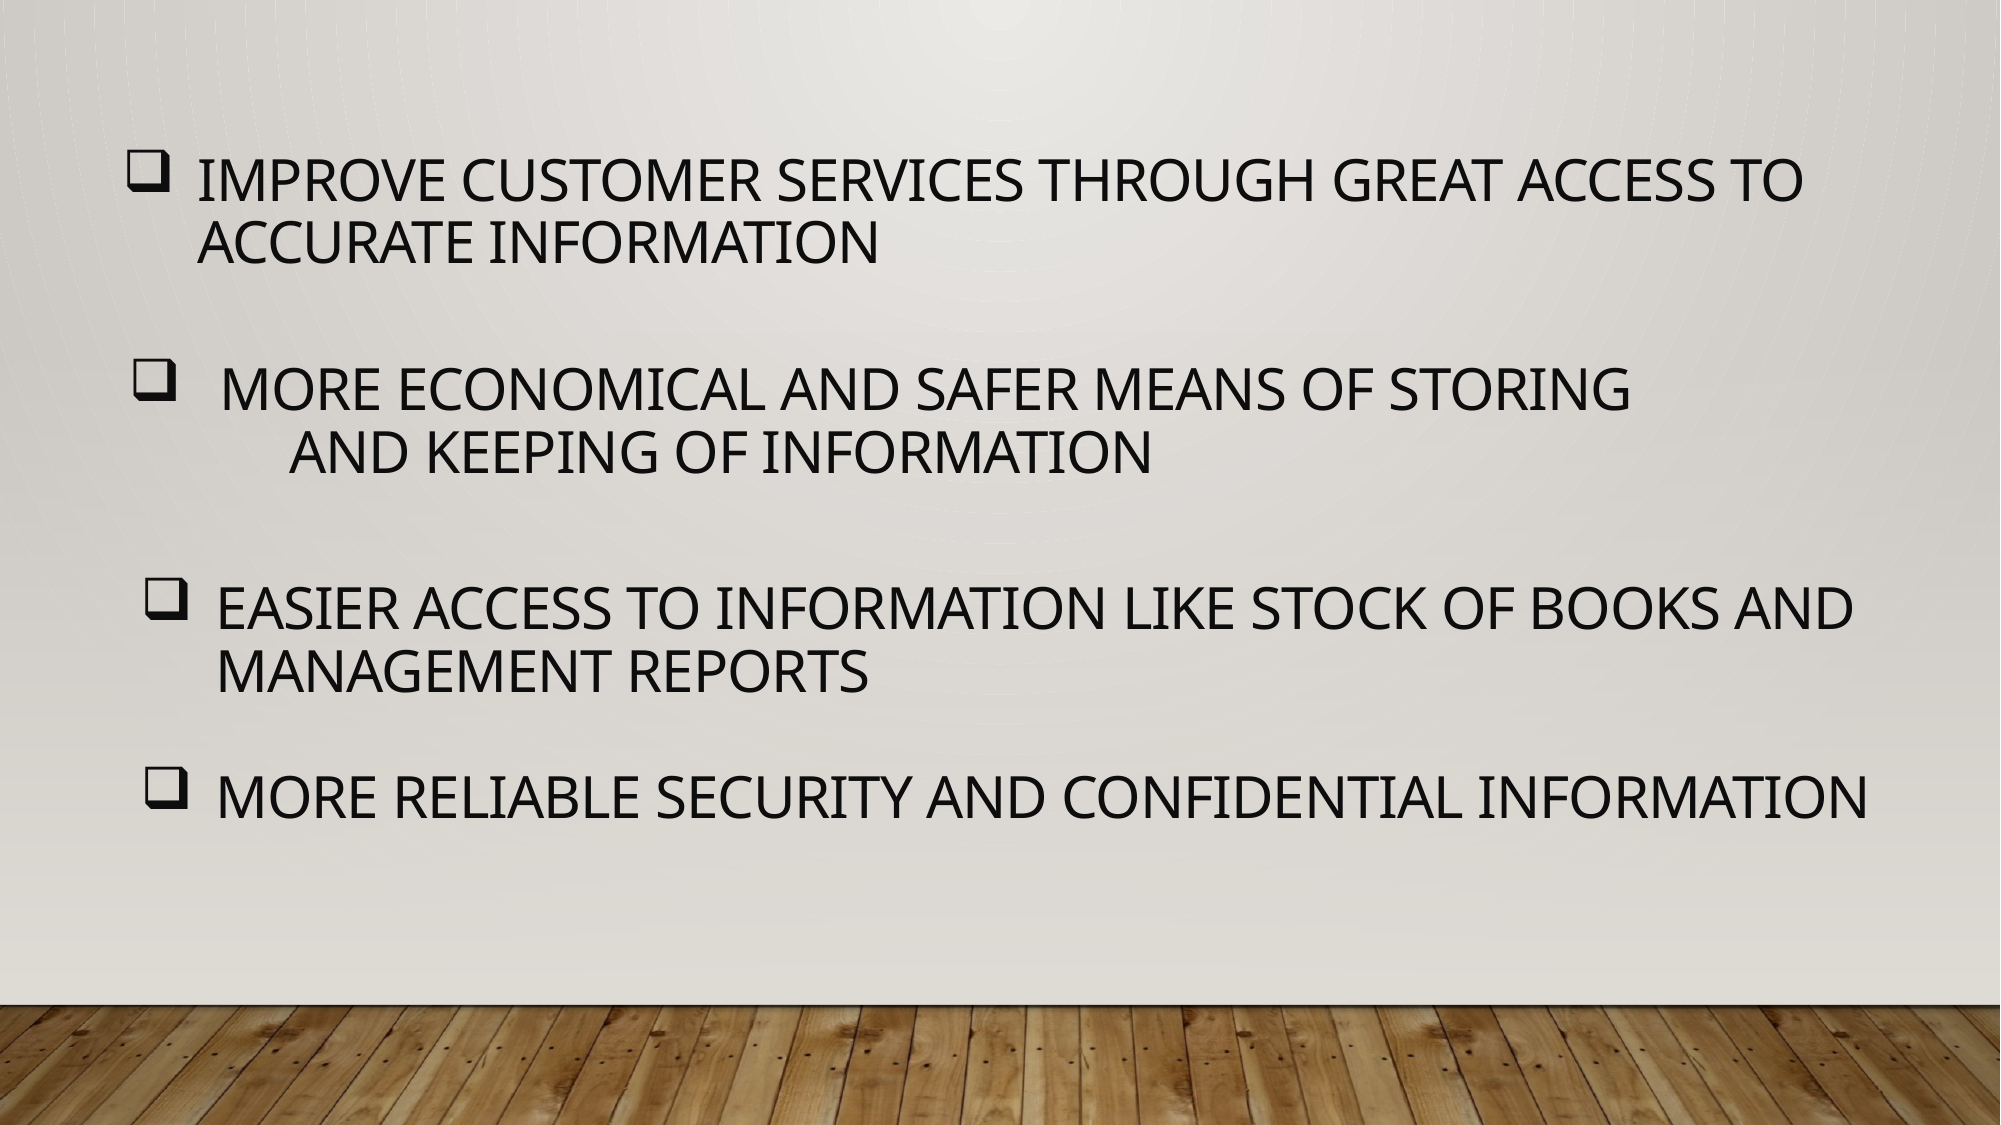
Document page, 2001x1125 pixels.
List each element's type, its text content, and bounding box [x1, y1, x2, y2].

text_box EASIER ACCESS TO INFORMATION LIKE STOCK OF BOOKS AND MANAGEMENT REPORTS MORE RELIABLE SECURITY AND CONFIDENTIAL INFORMATION [125, 571, 1886, 1119]
picture [0, 1005, 2000, 1125]
text_box MORE ECONOMICAL AND SAFER MEANS OF STORING AND KEEPING OF INFORMATION [114, 352, 1920, 1096]
text_box IMPROVE CUSTOMER SERVICES THROUGH GREAT ACCESS TO ACCURATE INFORMATION [107, 143, 1868, 916]
